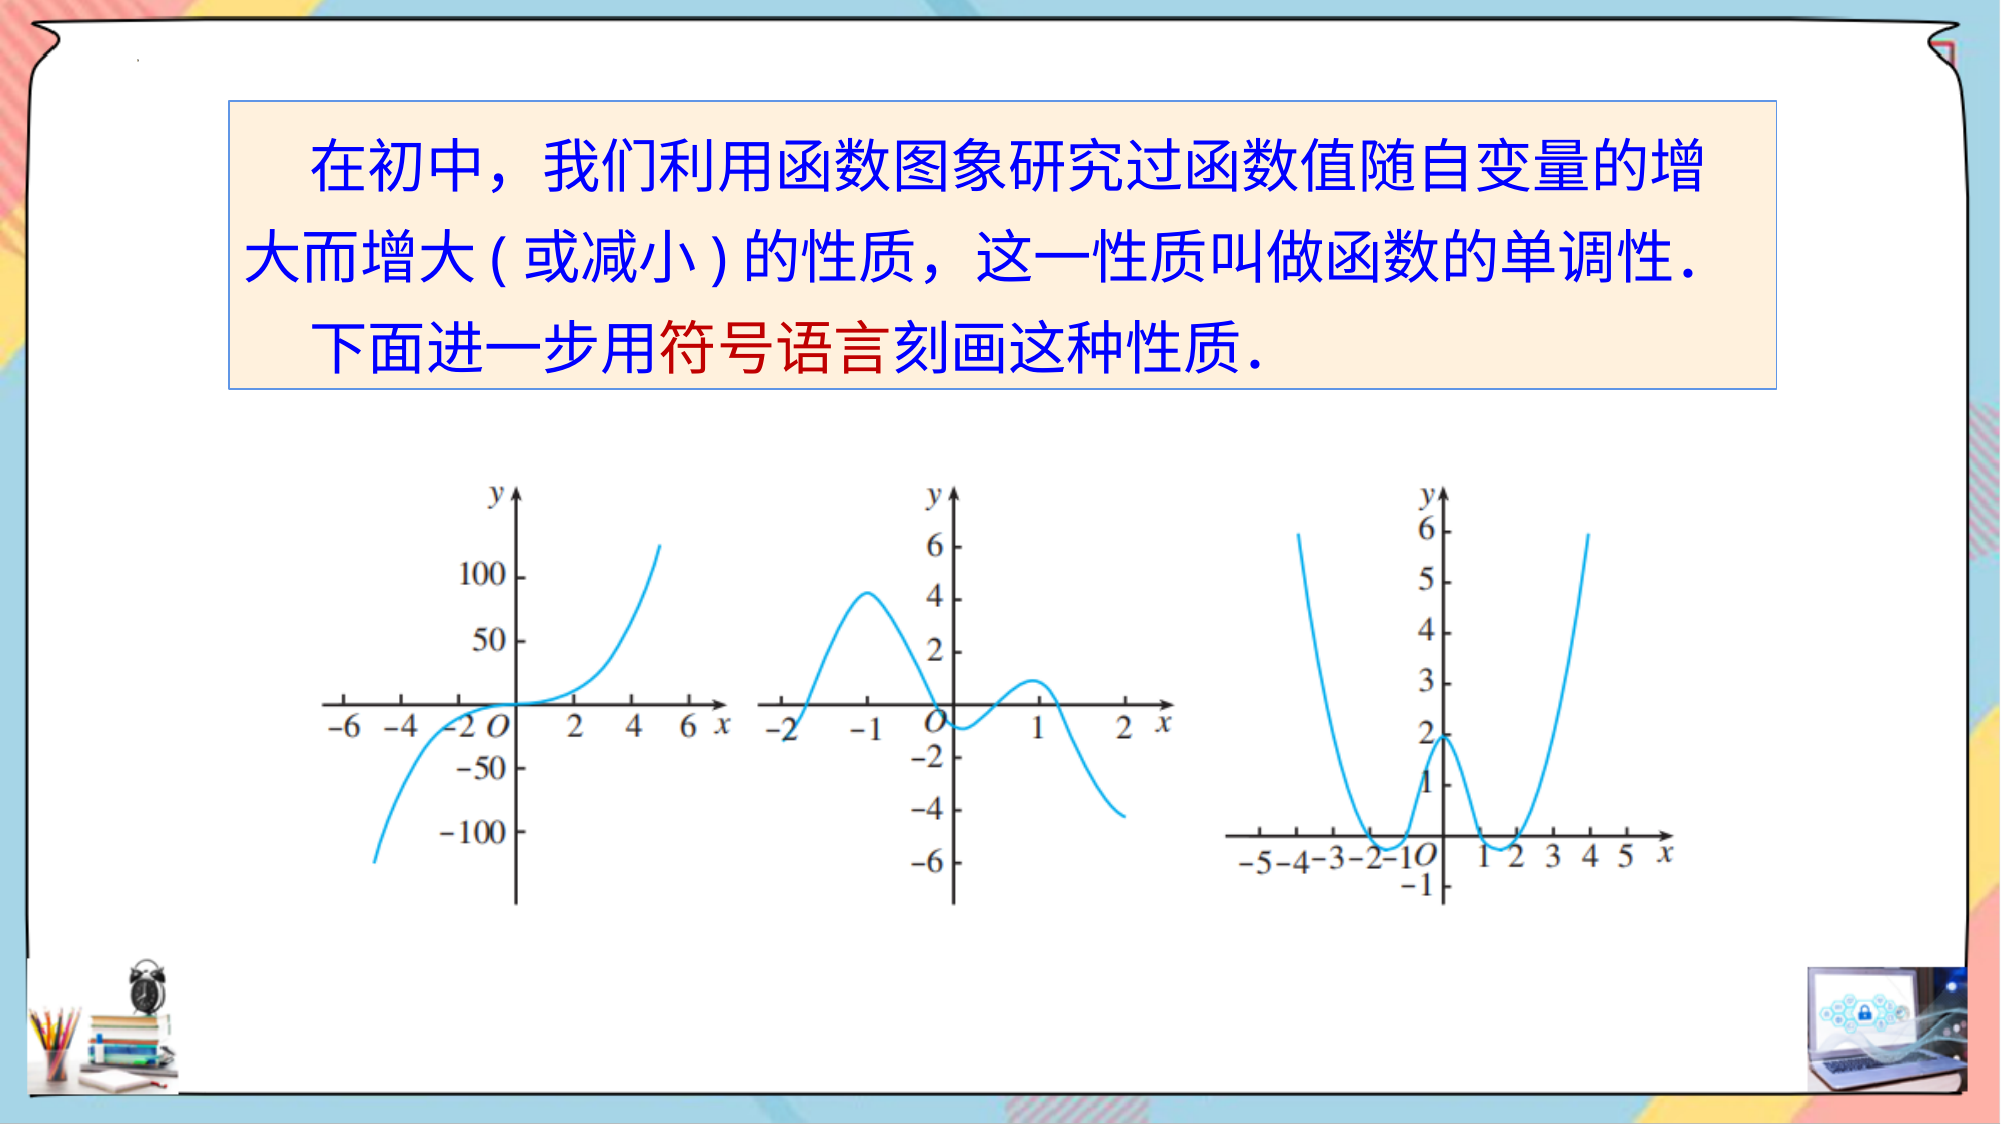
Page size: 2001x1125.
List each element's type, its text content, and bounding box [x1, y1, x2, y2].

text_box 在初中，我们利用函数图象研究过函数值随自变量的增大而增大(或减小)的性质，这一性质叫做函数的单调性． 下面进一步用符号语言刻画这种性质． [228, 101, 1777, 389]
picture [0, 0, 2001, 1125]
